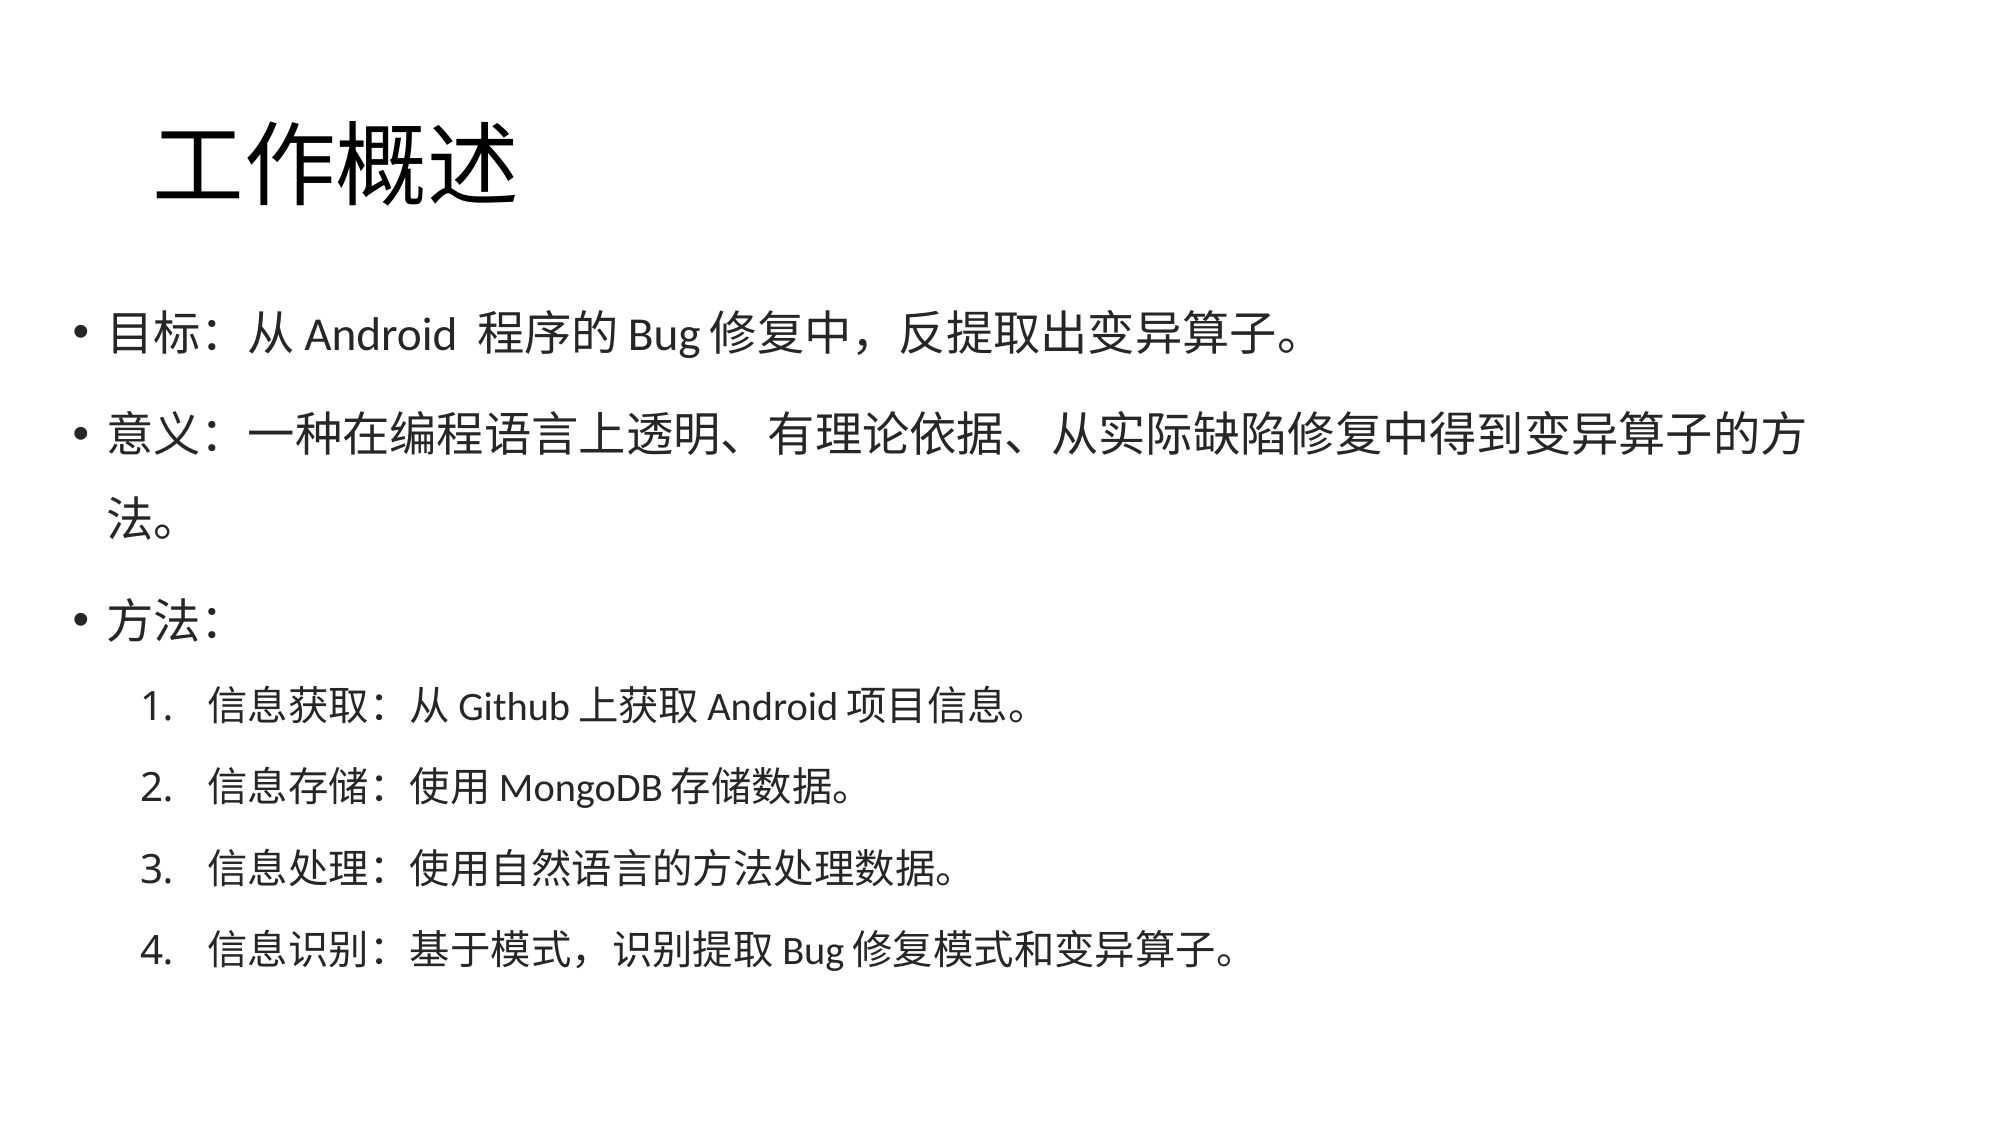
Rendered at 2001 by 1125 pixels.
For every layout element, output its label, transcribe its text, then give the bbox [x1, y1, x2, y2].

list 目标：从Android 程序的Bug修复中，反提取出变异算子。 意义：一种在编程语言上透明、有理论依据、从实际缺陷修复中得到变异算子的方法。 方法： 信息获取：从Github上获取Android项目信息。 信息存储：使用MongoDB存储数据。 信息处理：使用自然语言的方法处理数据。 信息识别：基于模式，识别提取Bug修复模式和变异算子。 [57, 267, 1841, 982]
title 工作概述 [137, 59, 1863, 278]
